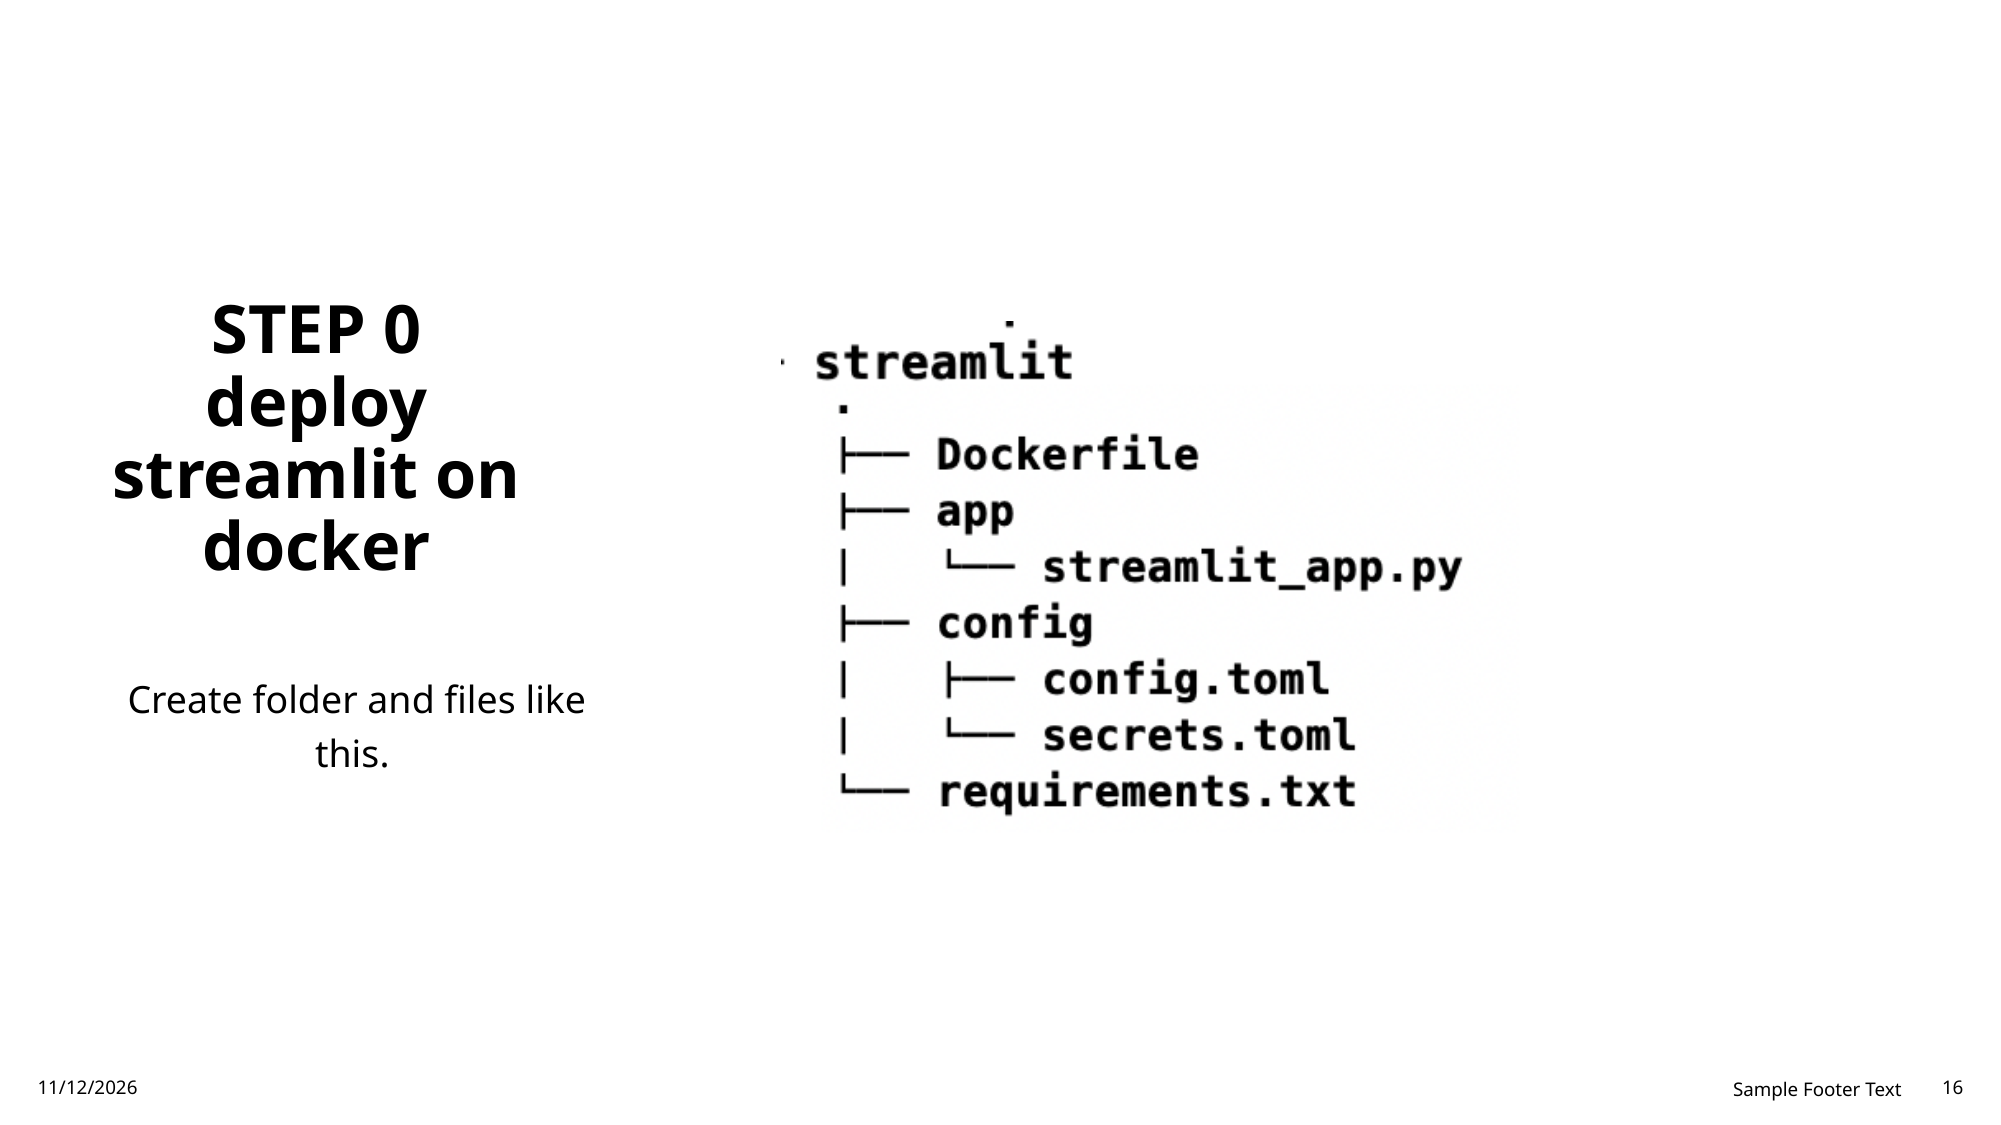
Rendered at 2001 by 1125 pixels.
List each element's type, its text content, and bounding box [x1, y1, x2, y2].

picture [781, 321, 1585, 833]
footer Sample Footer Text [1456, 1058, 1908, 1119]
title STEP 0 deploy streamlit on docker [42, 224, 592, 593]
subtitle Create folder and files like this. [82, 659, 632, 854]
slide_number 16 [1908, 1058, 1979, 1119]
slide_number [22, 1058, 596, 1119]
